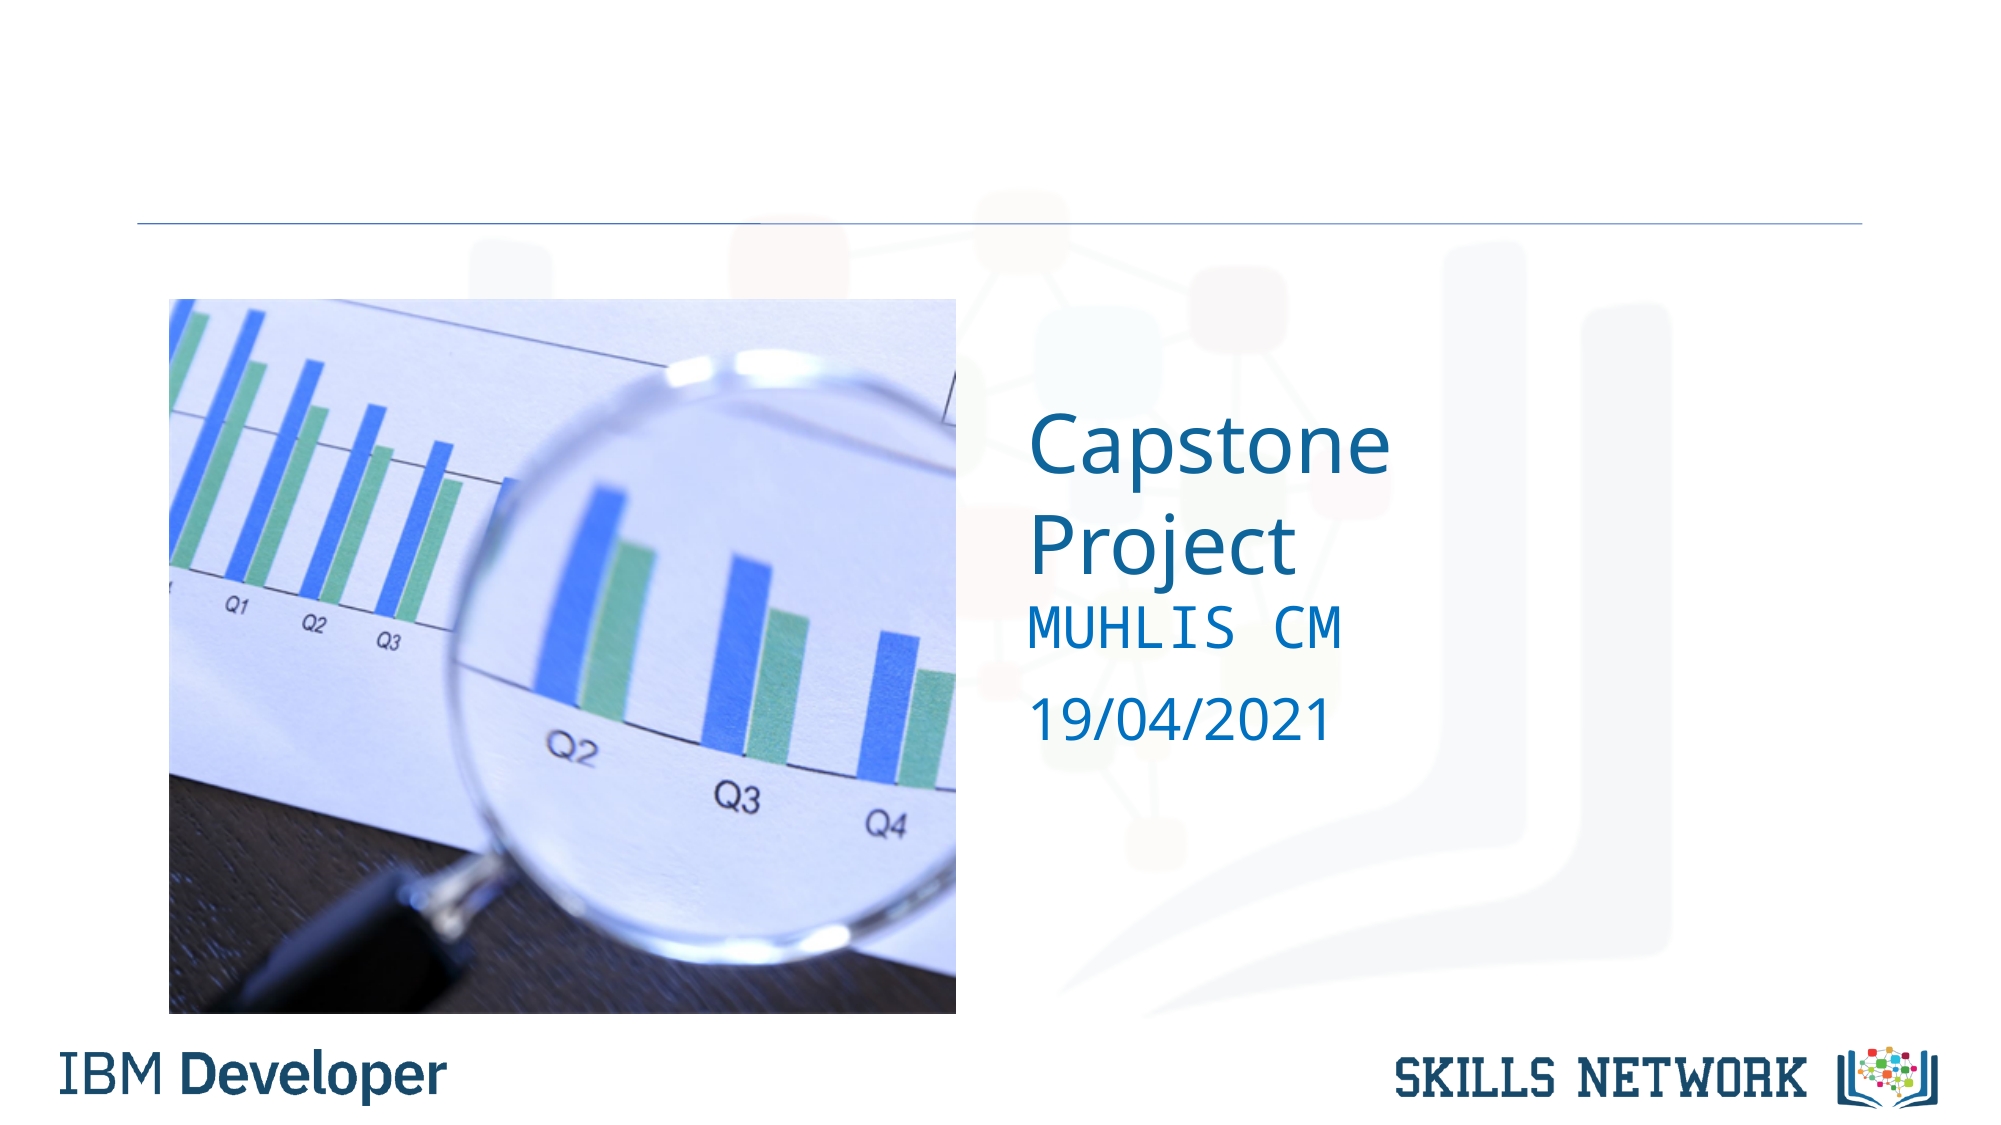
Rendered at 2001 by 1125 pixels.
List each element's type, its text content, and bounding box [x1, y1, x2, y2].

picture [169, 299, 956, 1014]
picture [55, 1045, 459, 1108]
title Capstone Project [1012, 384, 1489, 583]
picture [1390, 1045, 1945, 1111]
list MUHLIS CM 19/04/2021 [1012, 583, 1863, 1014]
